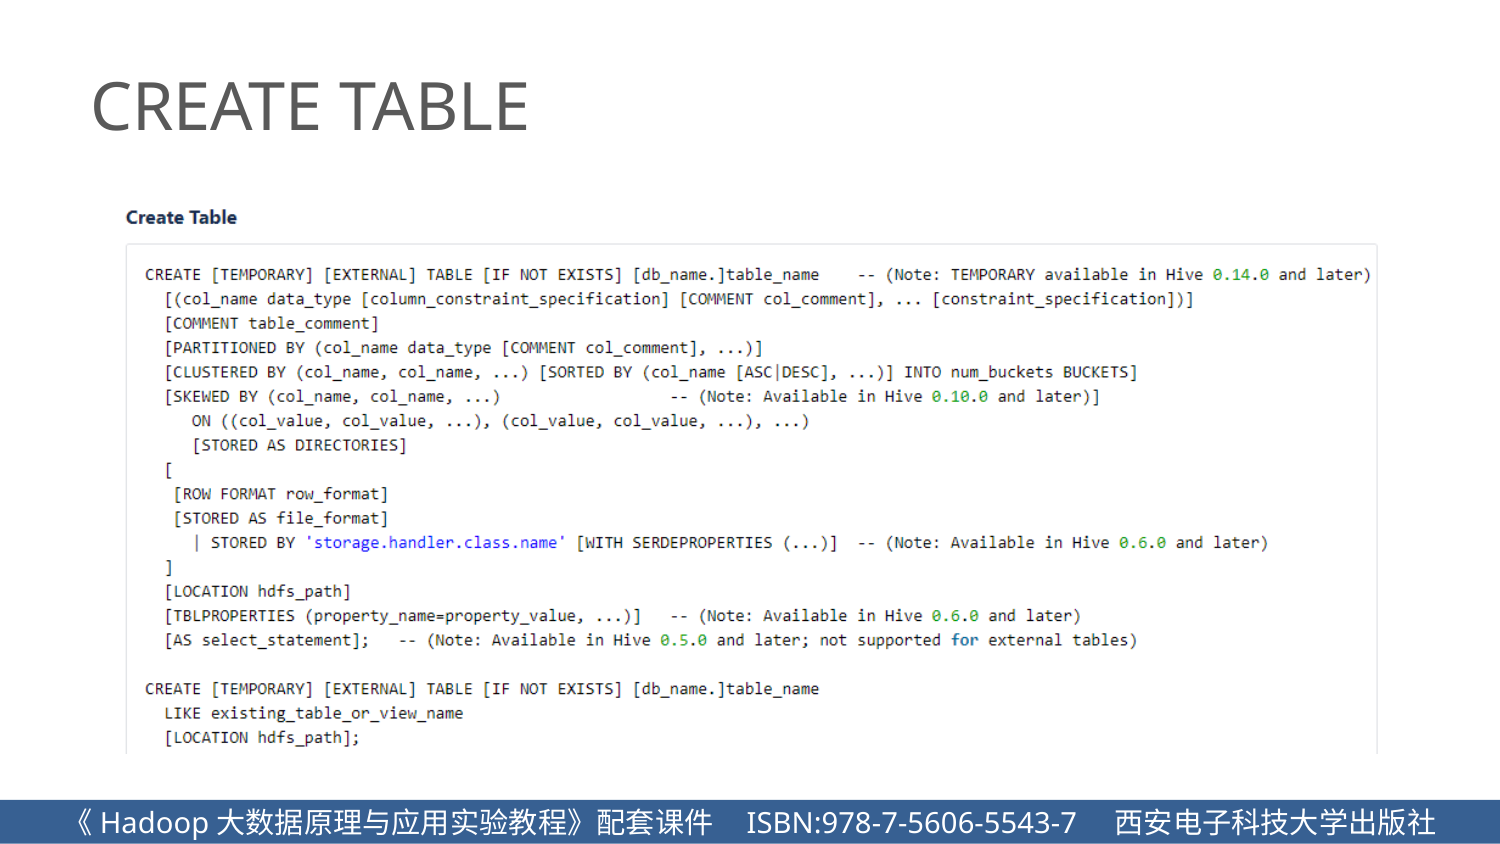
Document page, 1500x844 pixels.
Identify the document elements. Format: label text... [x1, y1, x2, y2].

title CREATE TABLE [75, 33, 1425, 175]
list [110, 196, 1390, 754]
